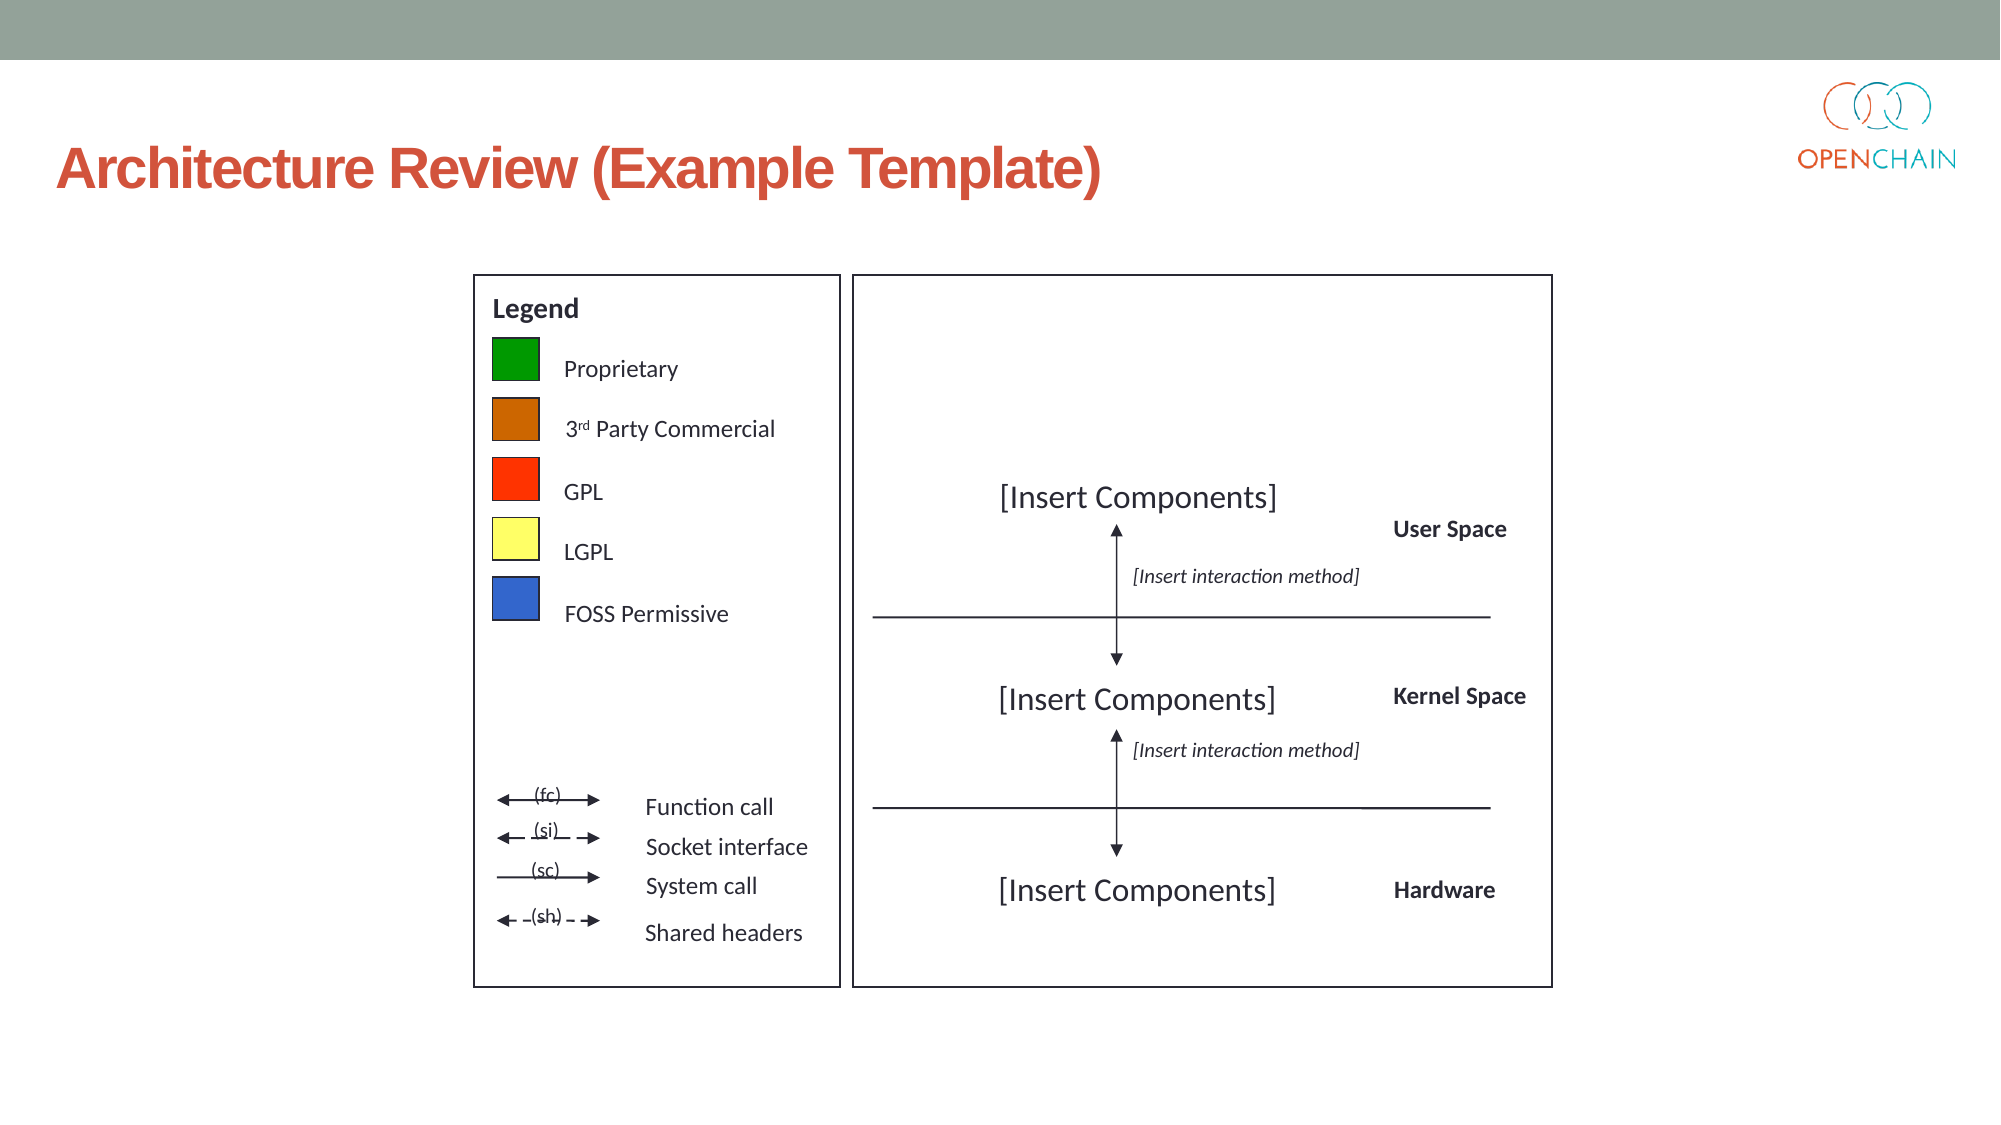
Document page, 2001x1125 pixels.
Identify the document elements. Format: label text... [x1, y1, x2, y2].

text_box [1110, 729, 1123, 857]
text_box Architecture Review (Example Template) [40, 84, 1841, 247]
text_box Socket interface [631, 822, 824, 868]
text_box LGPL [549, 528, 629, 573]
text_box [496, 831, 519, 845]
text_box [Insert interaction method] [1118, 729, 1375, 770]
text_box [492, 577, 540, 620]
text_box GPL [549, 468, 619, 514]
text_box (sc) [516, 848, 576, 889]
text_box [496, 793, 519, 807]
text_box Function call [630, 783, 790, 829]
text_box FOSS Permissive [550, 589, 745, 635]
text_box [586, 914, 601, 927]
text_box Shared headers [630, 908, 819, 954]
text_box [852, 275, 1553, 988]
text_box (sh) [516, 895, 578, 936]
text_box System call [631, 862, 773, 907]
text_box [578, 831, 601, 845]
text_box [492, 517, 540, 560]
text_box (fc) [519, 774, 577, 815]
text_box [496, 914, 515, 927]
picture [1798, 82, 1955, 169]
text_box (si) [519, 808, 575, 848]
text_box [492, 457, 540, 501]
text_box [576, 871, 601, 884]
text_box [577, 793, 601, 807]
text_box [492, 397, 540, 441]
text_box [Insert interaction method] [1118, 554, 1375, 595]
text_box [473, 274, 840, 987]
text_box [Insert Components] [984, 468, 1294, 523]
text_box [492, 337, 540, 381]
text_box [Insert Components] [983, 669, 1292, 725]
text_box [Insert Components] [983, 860, 1292, 916]
text_box [1110, 524, 1123, 666]
text_box 3rd Party Commercial [550, 405, 791, 451]
